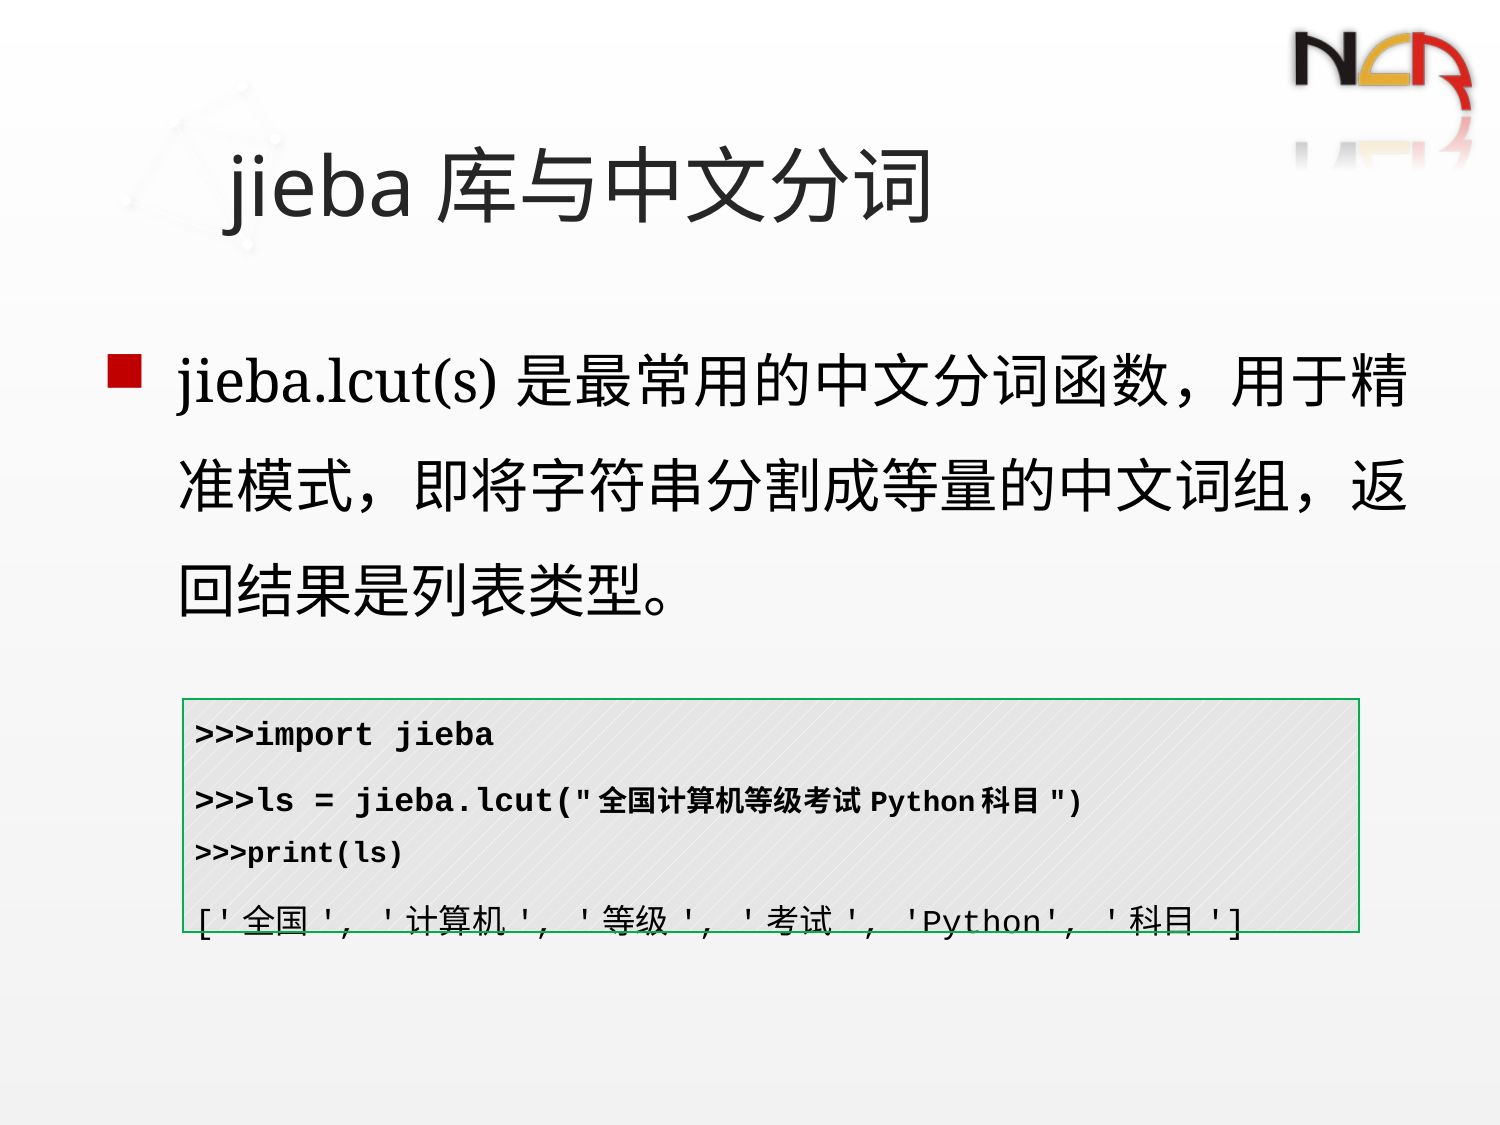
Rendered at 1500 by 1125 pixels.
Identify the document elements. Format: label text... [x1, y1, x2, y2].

text_box jieba.lcut(s)是最常用的中文分词函数，用于精准模式，即将字符串分割成等量的中文词组，返回结果是列表类型。 [88, 301, 1424, 632]
table_header >>>import jieba >>>ls = jieba.lcut("全国计算机等级考试Python科目") >>>print(ls) ['全国', '计算机', '等级', '考试', 'Python', '科目'] [184, 700, 1358, 931]
picture [111, 64, 314, 268]
text_box jieba库与中文分词 [318, 125, 1388, 241]
picture [1281, 0, 1488, 229]
